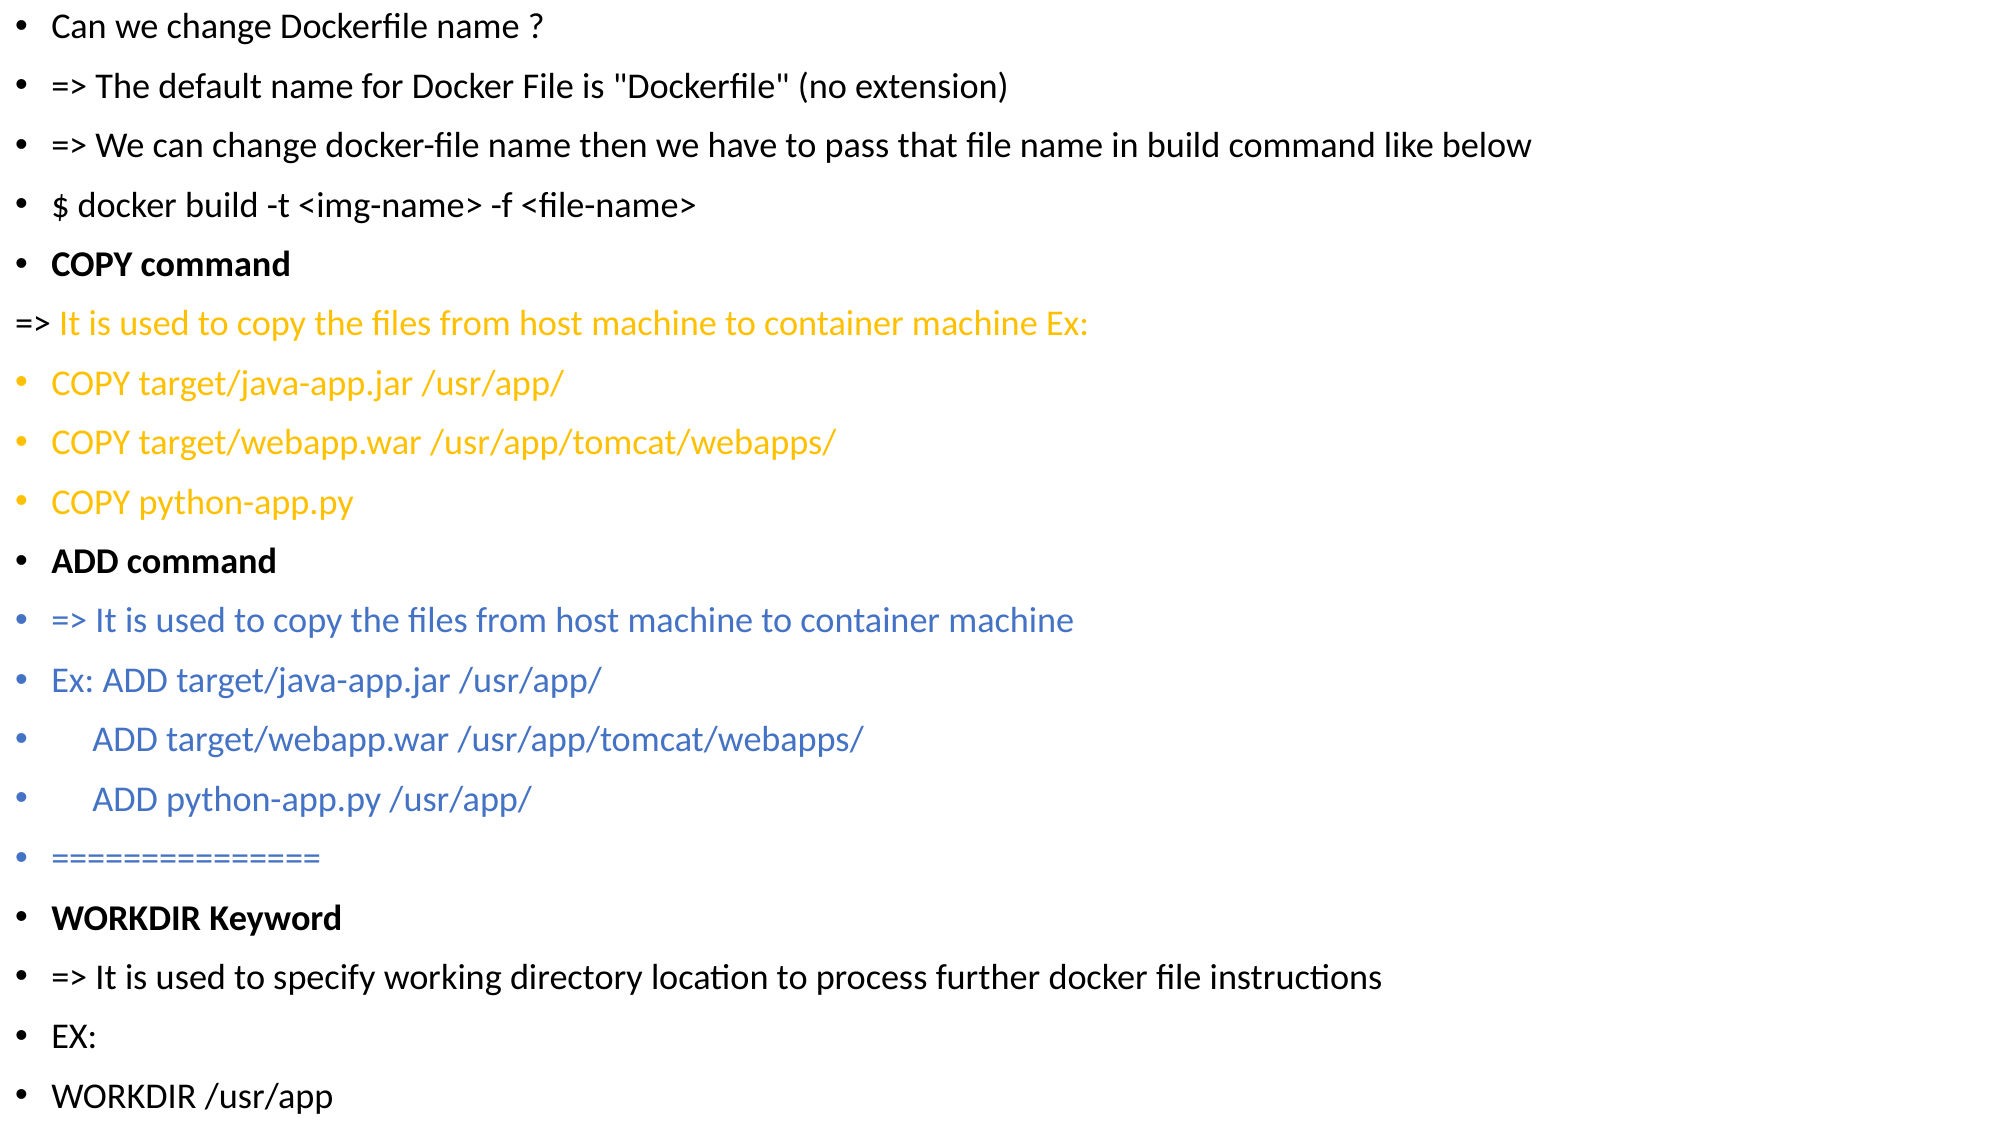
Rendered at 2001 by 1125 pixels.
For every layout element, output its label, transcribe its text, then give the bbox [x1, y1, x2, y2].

list Can we change Dockerfile name ? => The default name for Docker File is "Dockerfile" (no extension) => We can change docker-file name then we have to pass that file name in build command like below $ docker build -t <img-name> -f <file-name> COPY command => It is used to copy the files from host machine to container machine Ex: COPY target/java-app.jar /usr/app/ COPY target/webapp.war /usr/app/tomcat/webapps/ COPY python-app.py ADD command => It is used to copy the files from host machine to container machine Ex: ADD target/java-app.jar /usr/app/ ADD target/webapp.war /usr/app/tomcat/webapps/ ADD python-app.py /usr/app/ =============== WORKDIR Keyword => It is used to specify working directory location to process further docker file instructions EX: WORKDIR /usr/app [0, 0, 2000, 1125]
